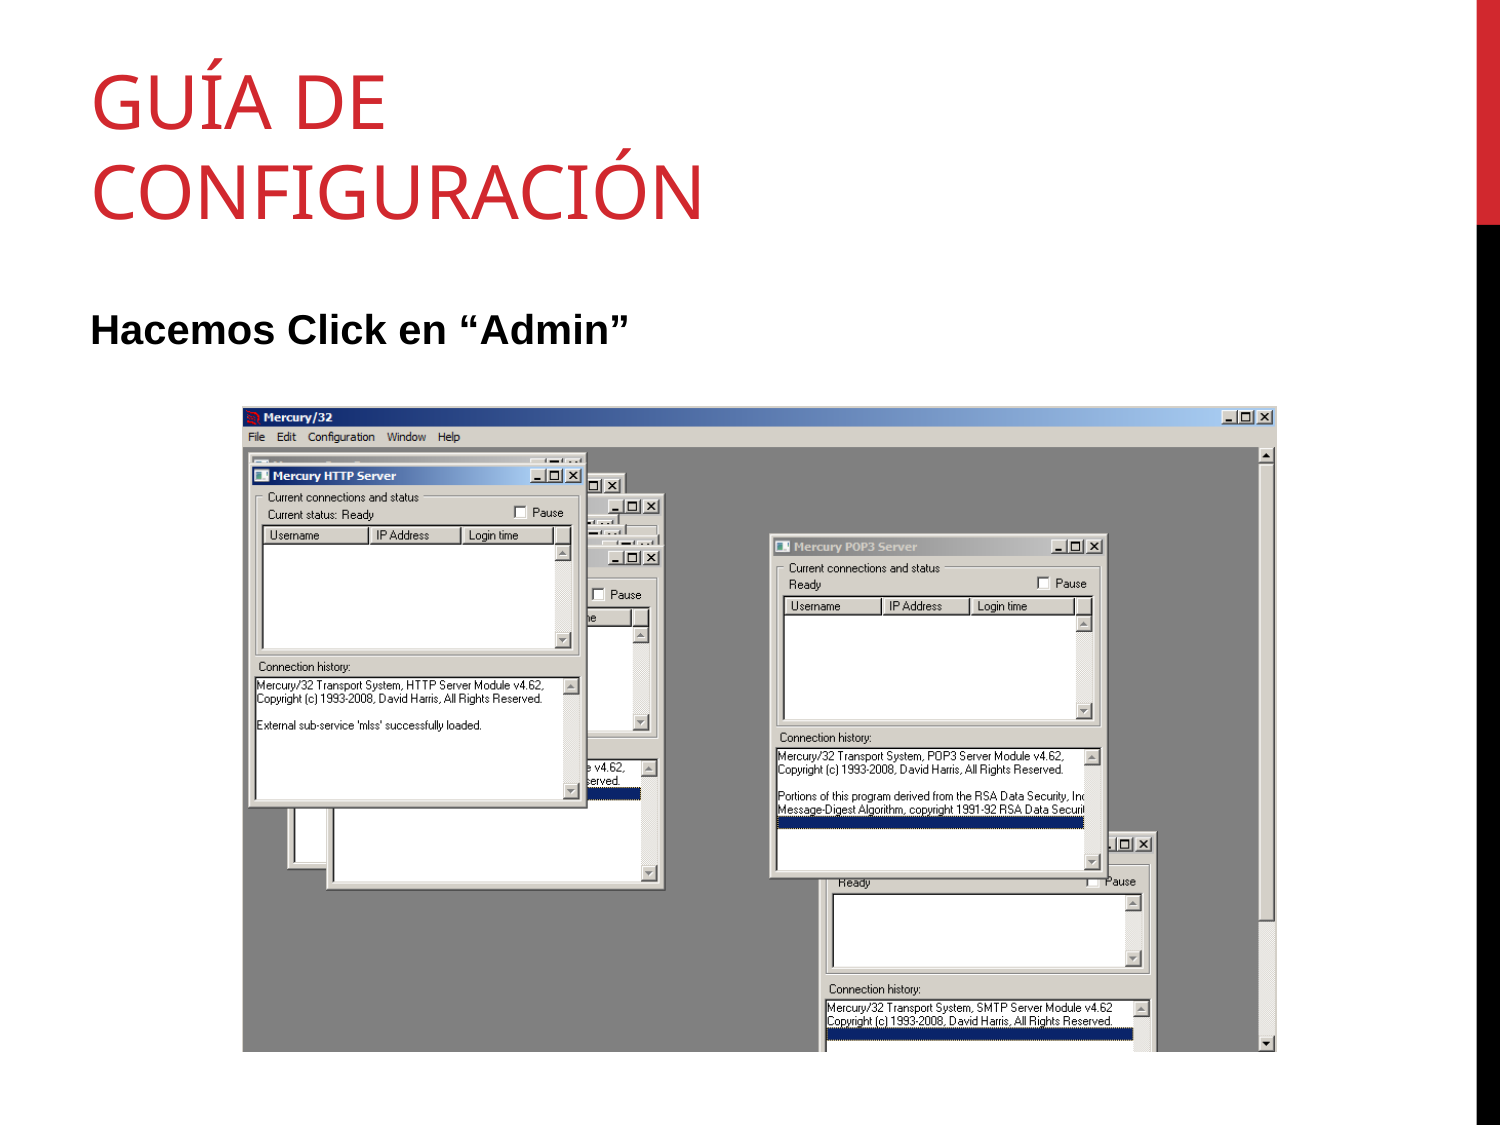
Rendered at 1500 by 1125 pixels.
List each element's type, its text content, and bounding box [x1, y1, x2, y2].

picture [241, 405, 1277, 1052]
list Hacemos Click en “Admin” [75, 287, 1325, 1005]
title Guía de Configuración [75, 25, 1025, 250]
